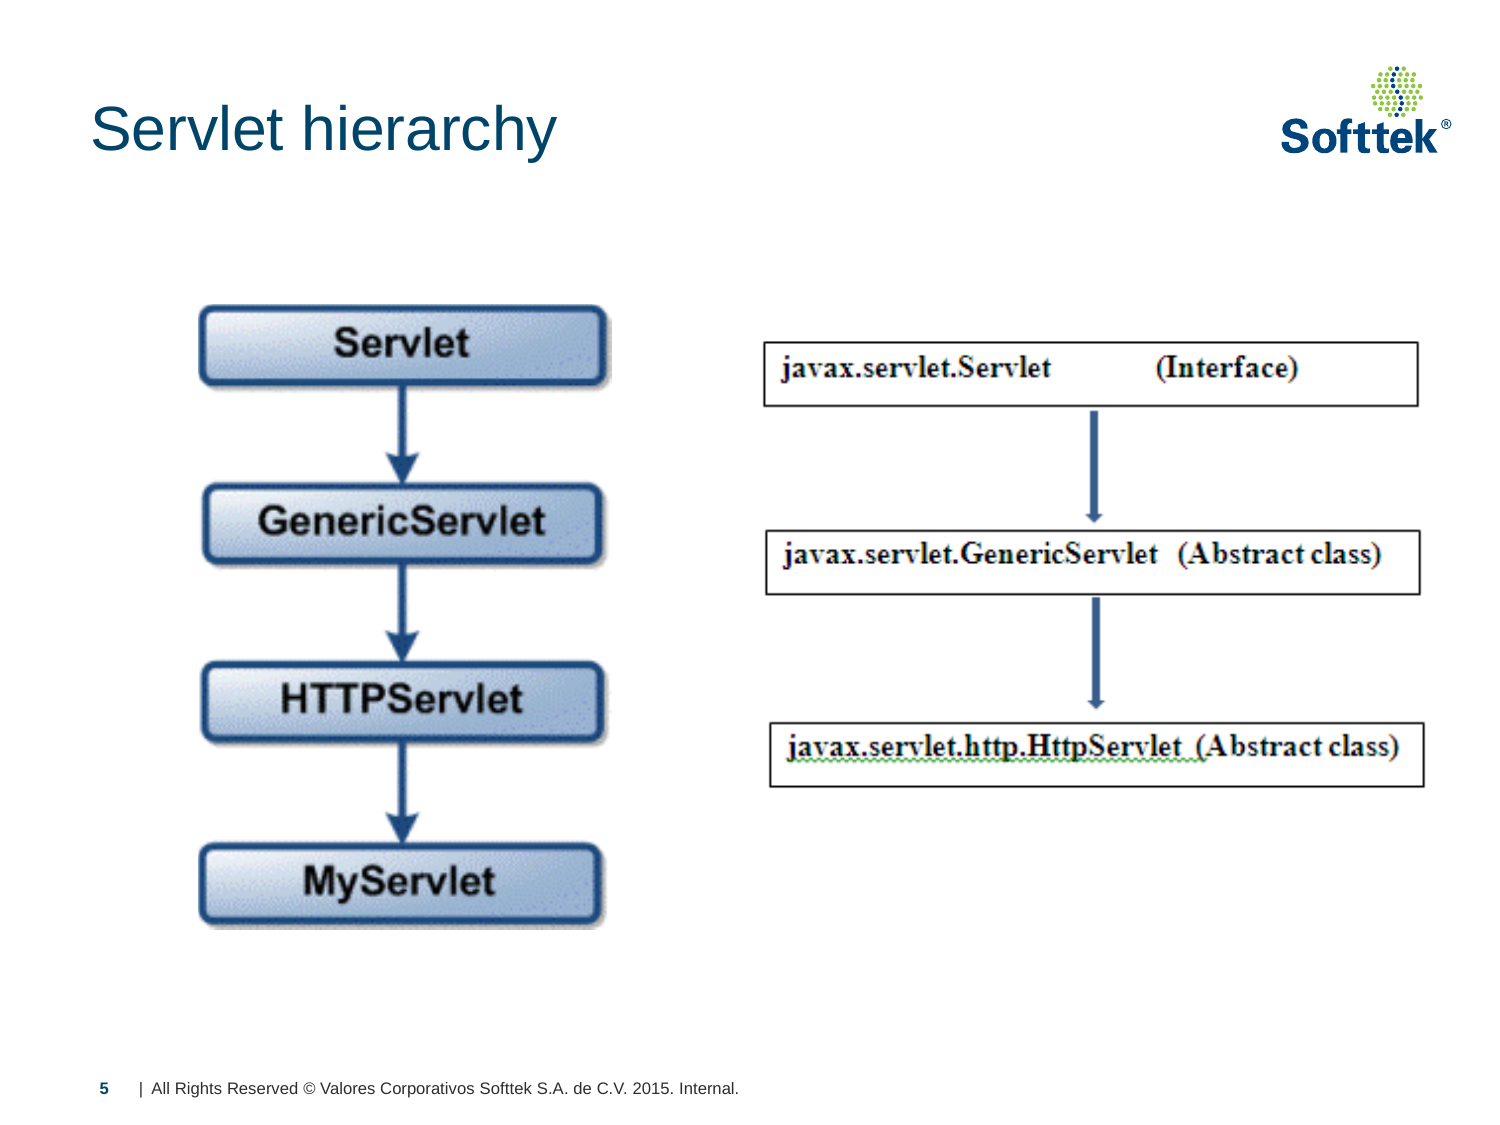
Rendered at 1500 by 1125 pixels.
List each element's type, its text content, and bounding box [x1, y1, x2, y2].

picture [749, 336, 1443, 798]
title Servlet hierarchy [74, 31, 1256, 172]
picture [197, 304, 612, 930]
slide_number 5 [64, 1069, 124, 1106]
